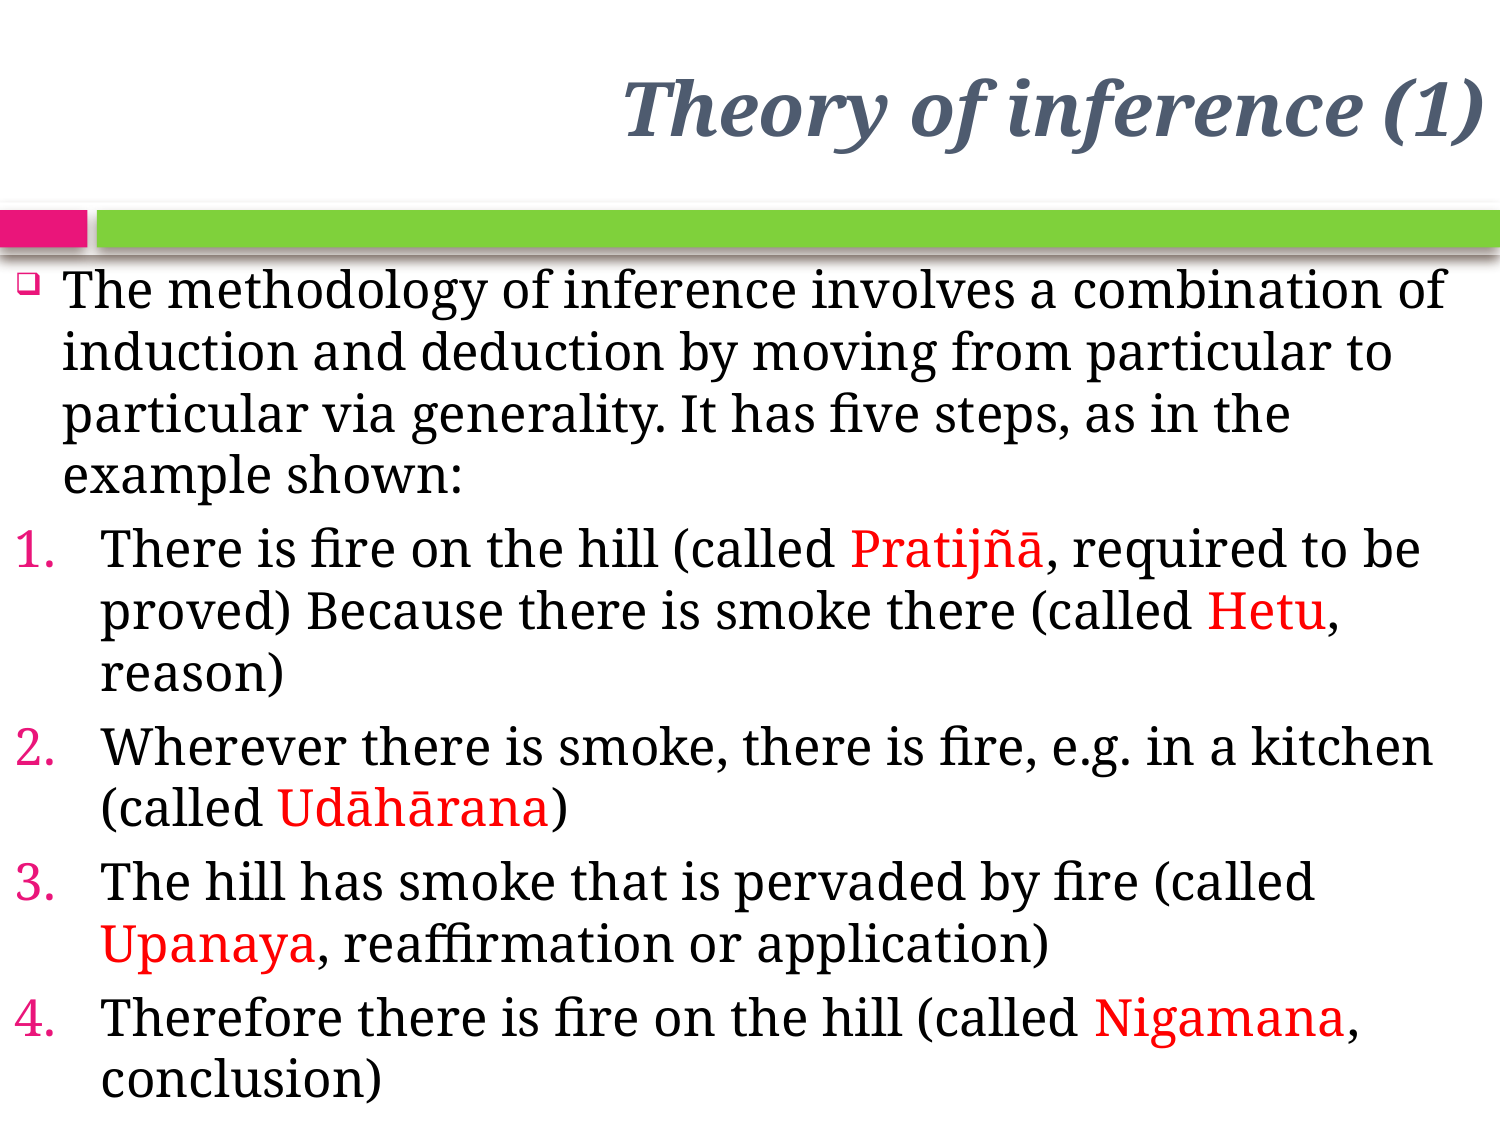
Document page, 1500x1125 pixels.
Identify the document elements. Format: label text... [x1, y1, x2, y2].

list The methodology of inference involves a combination of induction and deduction by moving from particular to particular via generality. It has five steps, as in the example shown: There is fire on the hill (called Pratijñā, required to be proved) Because there is smoke there (called Hetu, reason) Wherever there is smoke, there is fire, e.g. in a kitchen (called Udāhārana) The hill has smoke that is pervaded by fire (called Upanaya, reaffirmation or application) Therefore there is fire on the hill (called Nigamana, conclusion) [0, 249, 1500, 1125]
title Theory of inference (1) [0, 0, 1500, 213]
